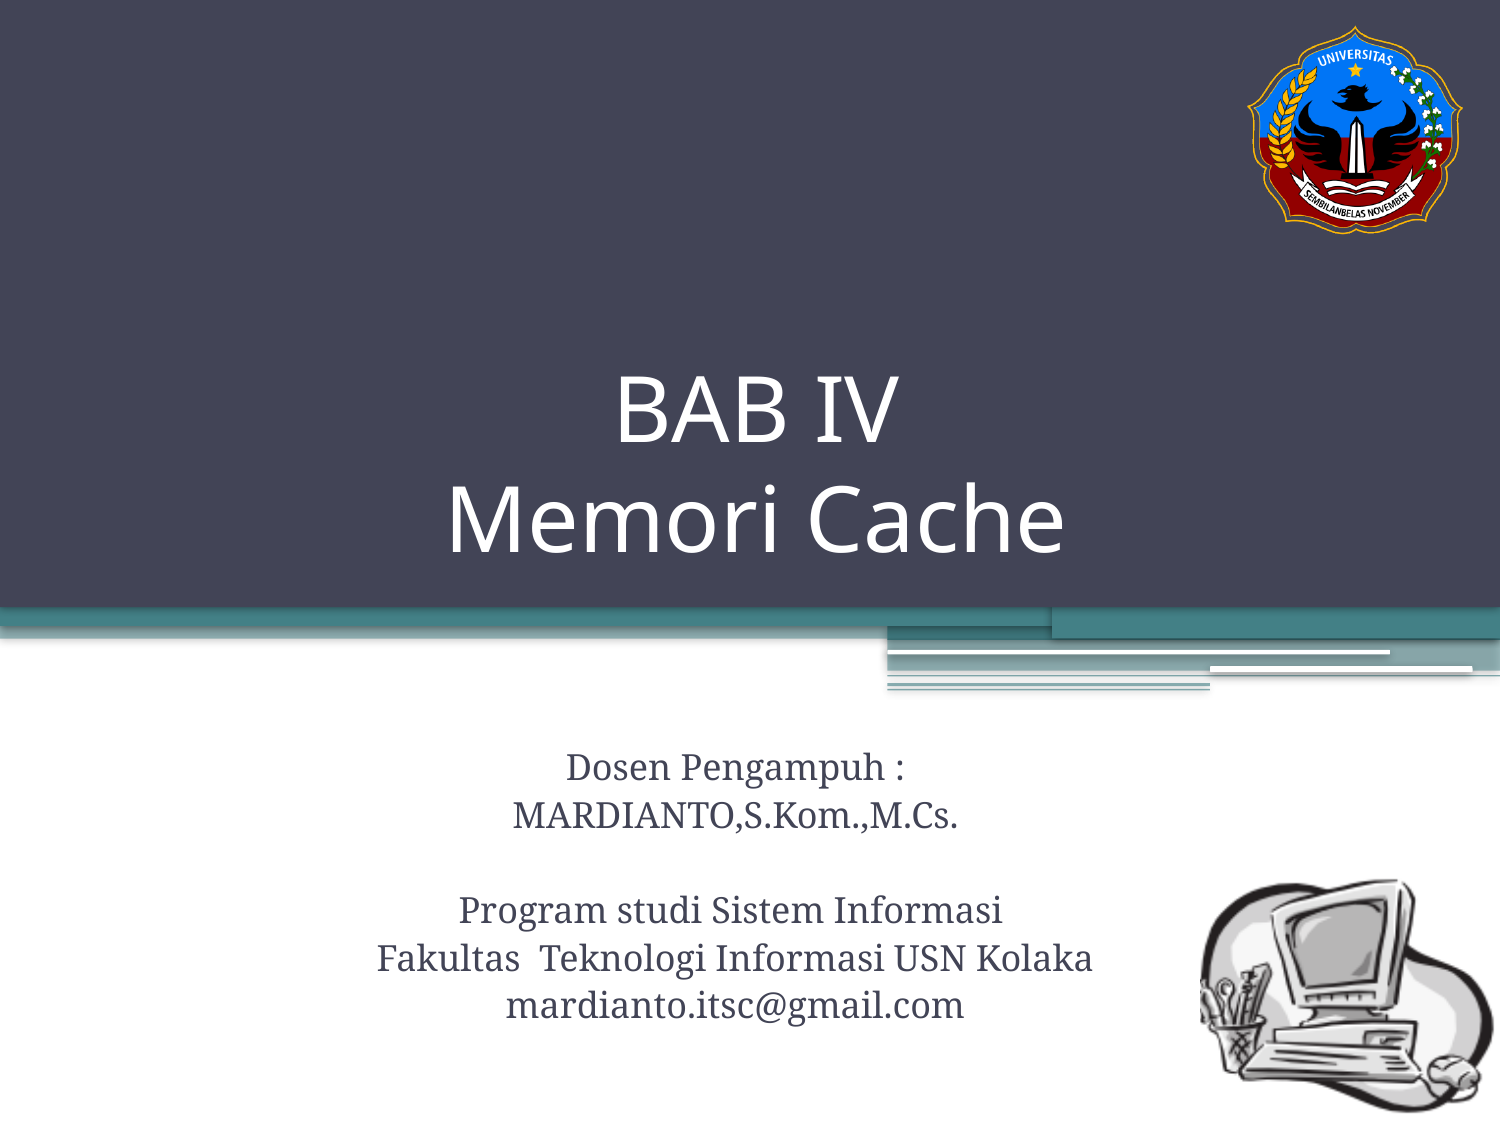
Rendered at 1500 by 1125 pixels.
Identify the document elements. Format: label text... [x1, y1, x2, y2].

picture [1199, 867, 1500, 1125]
picture [1244, 24, 1466, 238]
subtitle Dosen Pengampuh : MARDIANTO,S.Kom.,M.Cs. Program studi Sistem Informasi Fakultas Teknologi Informasi USN Kolaka mardianto.itsc@gmail.com [50, 737, 1413, 1038]
title BAB IV Memori Cache [62, 337, 1450, 579]
